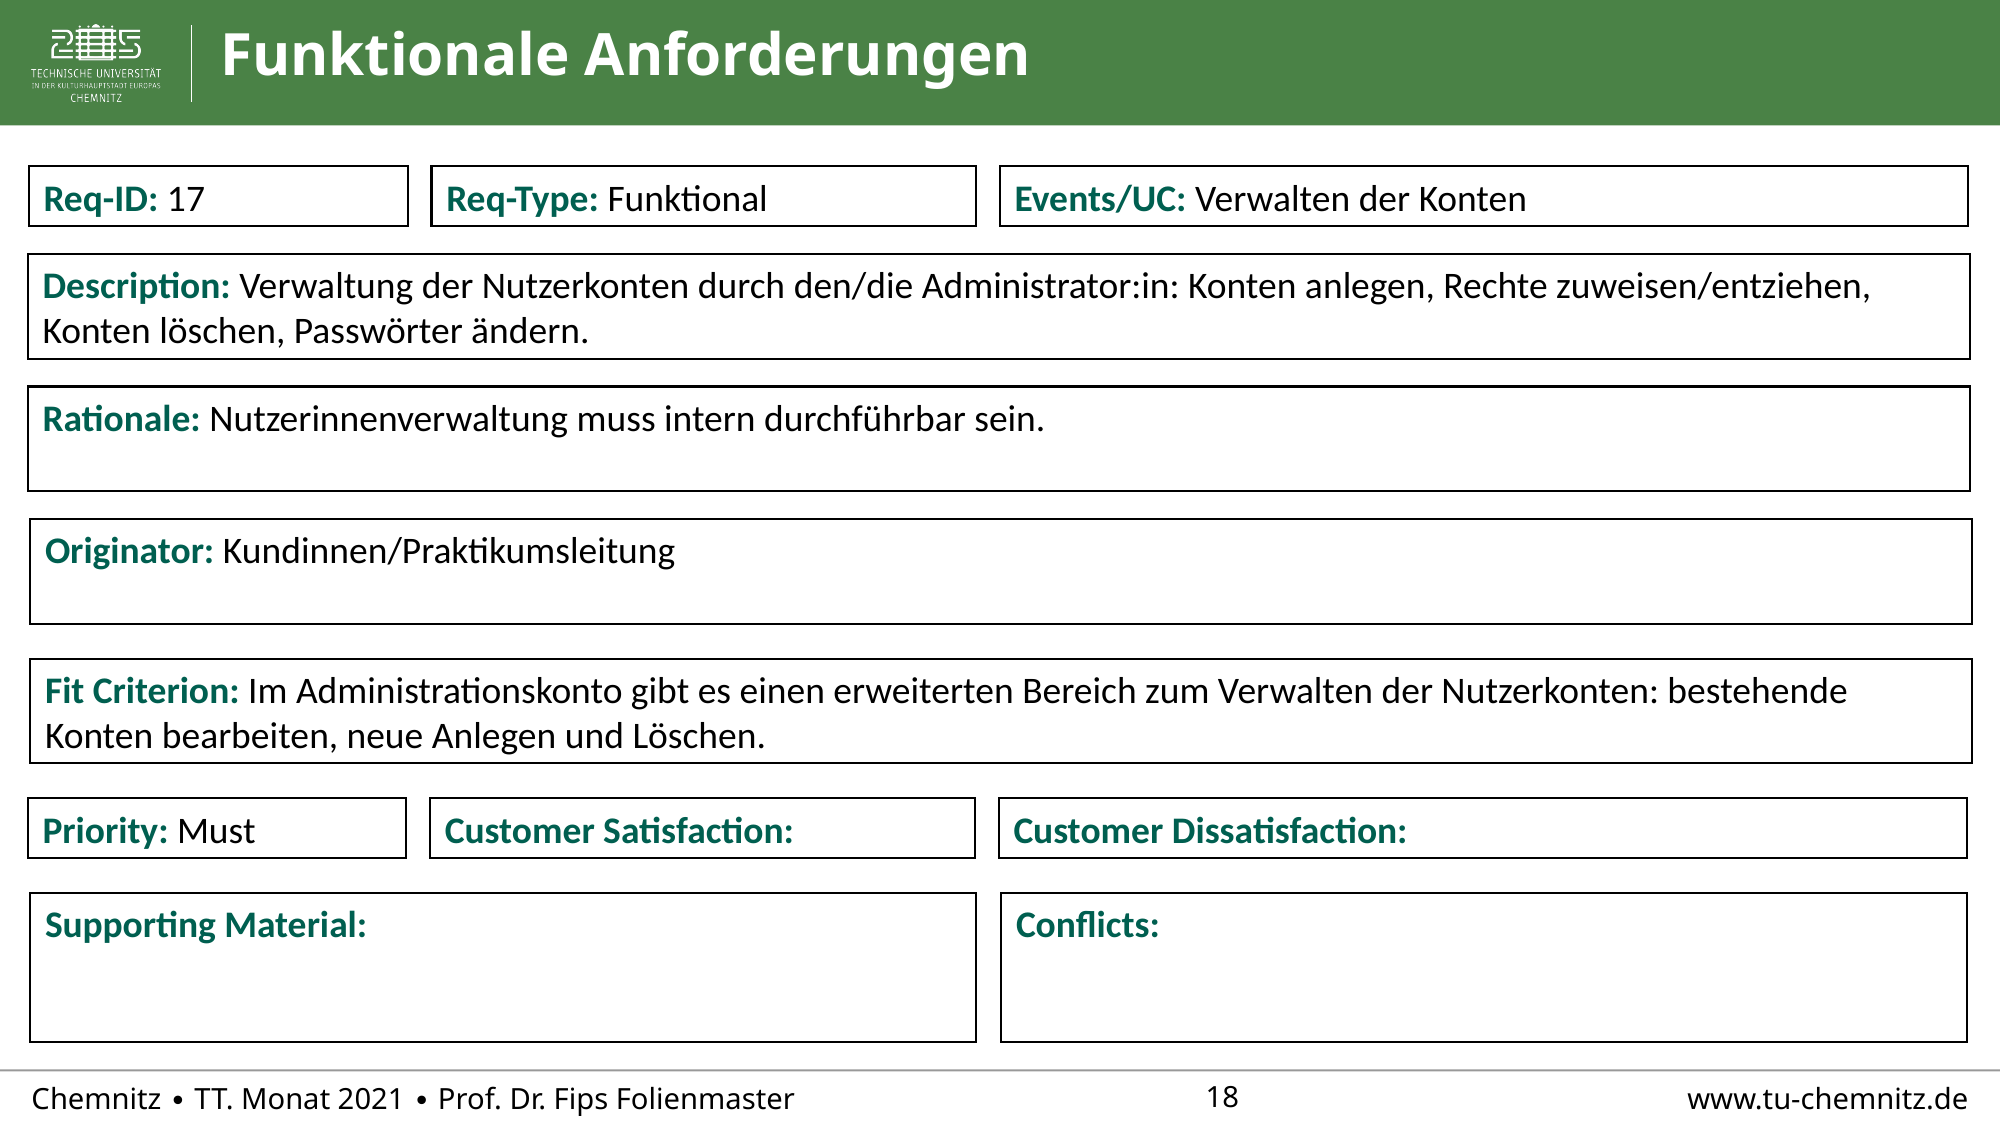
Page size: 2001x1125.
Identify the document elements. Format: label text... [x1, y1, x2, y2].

title Funktionale Anforderungen [220, 24, 1969, 102]
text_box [27, 798, 1968, 859]
text_box Conflicts: [1000, 892, 1968, 1043]
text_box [28, 166, 1969, 227]
picture [31, 24, 161, 102]
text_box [27, 254, 1973, 765]
text_box Supporting Material: [29, 892, 977, 1043]
